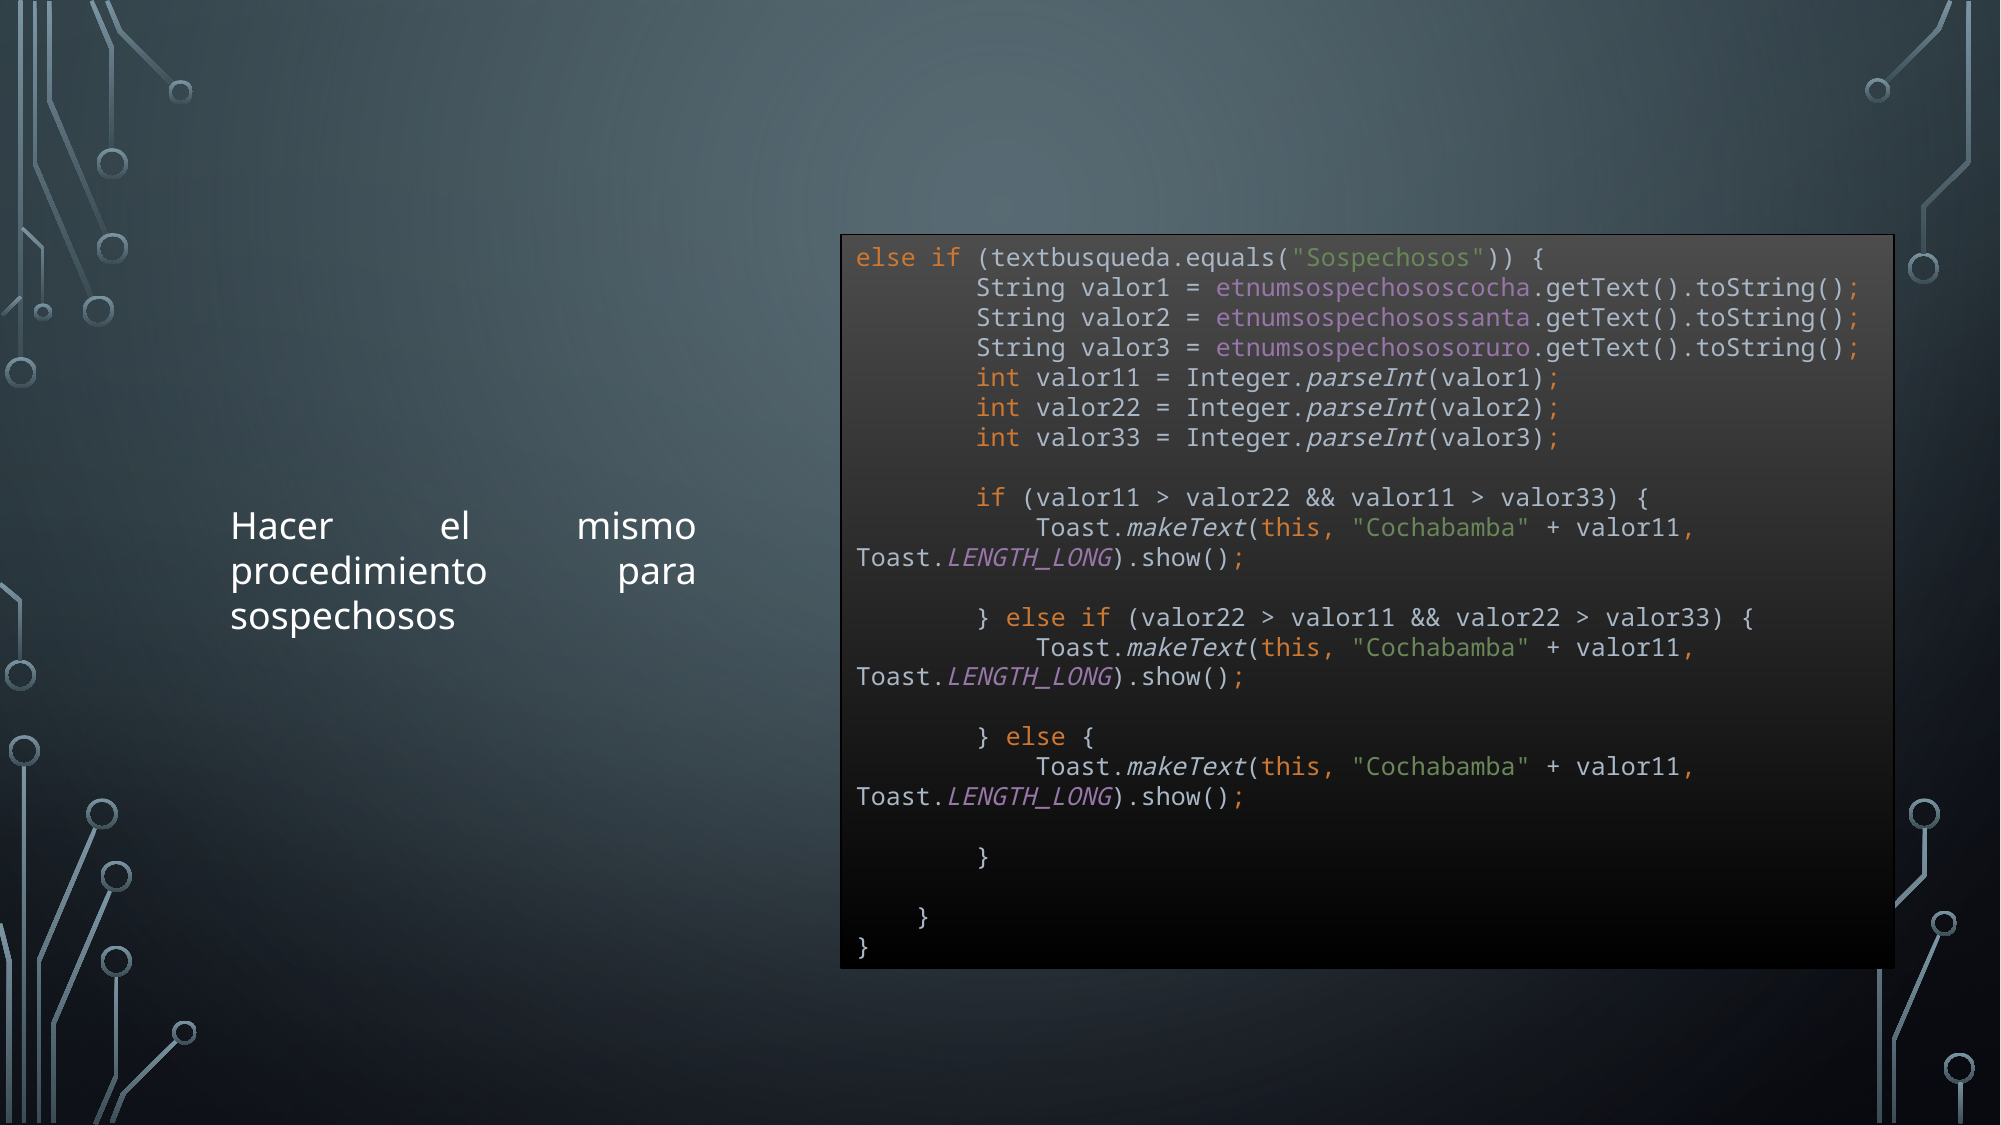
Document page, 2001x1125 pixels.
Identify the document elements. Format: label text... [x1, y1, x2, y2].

text_box else if (textbusqueda.equals("Sospechosos")) { String valor1 = etnumsospechososcocha.getText().toString(); String valor2 = etnumsospechosossanta.getText().toString(); String valor3 = etnumsospechososoruro.getText().toString(); int valor11 = Integer.parseInt(valor1); int valor22 = Integer.parseInt(valor2); int valor33 = Integer.parseInt(valor3); if (valor11 > valor22 && valor11 > valor33) { Toast.makeText(this, "Cochabamba" + valor11, Toast.LENGTH_LONG).show(); } else if (valor22 > valor11 && valor22 > valor33) { Toast.makeText(this, "Cochabamba" + valor11, Toast.LENGTH_LONG).show(); } else { Toast.makeText(this, "Cochabamba" + valor11, Toast.LENGTH_LONG).show(); } } } [840, 234, 1895, 969]
text_box Hacer el mismo procedimiento para sospechosos [215, 495, 712, 645]
